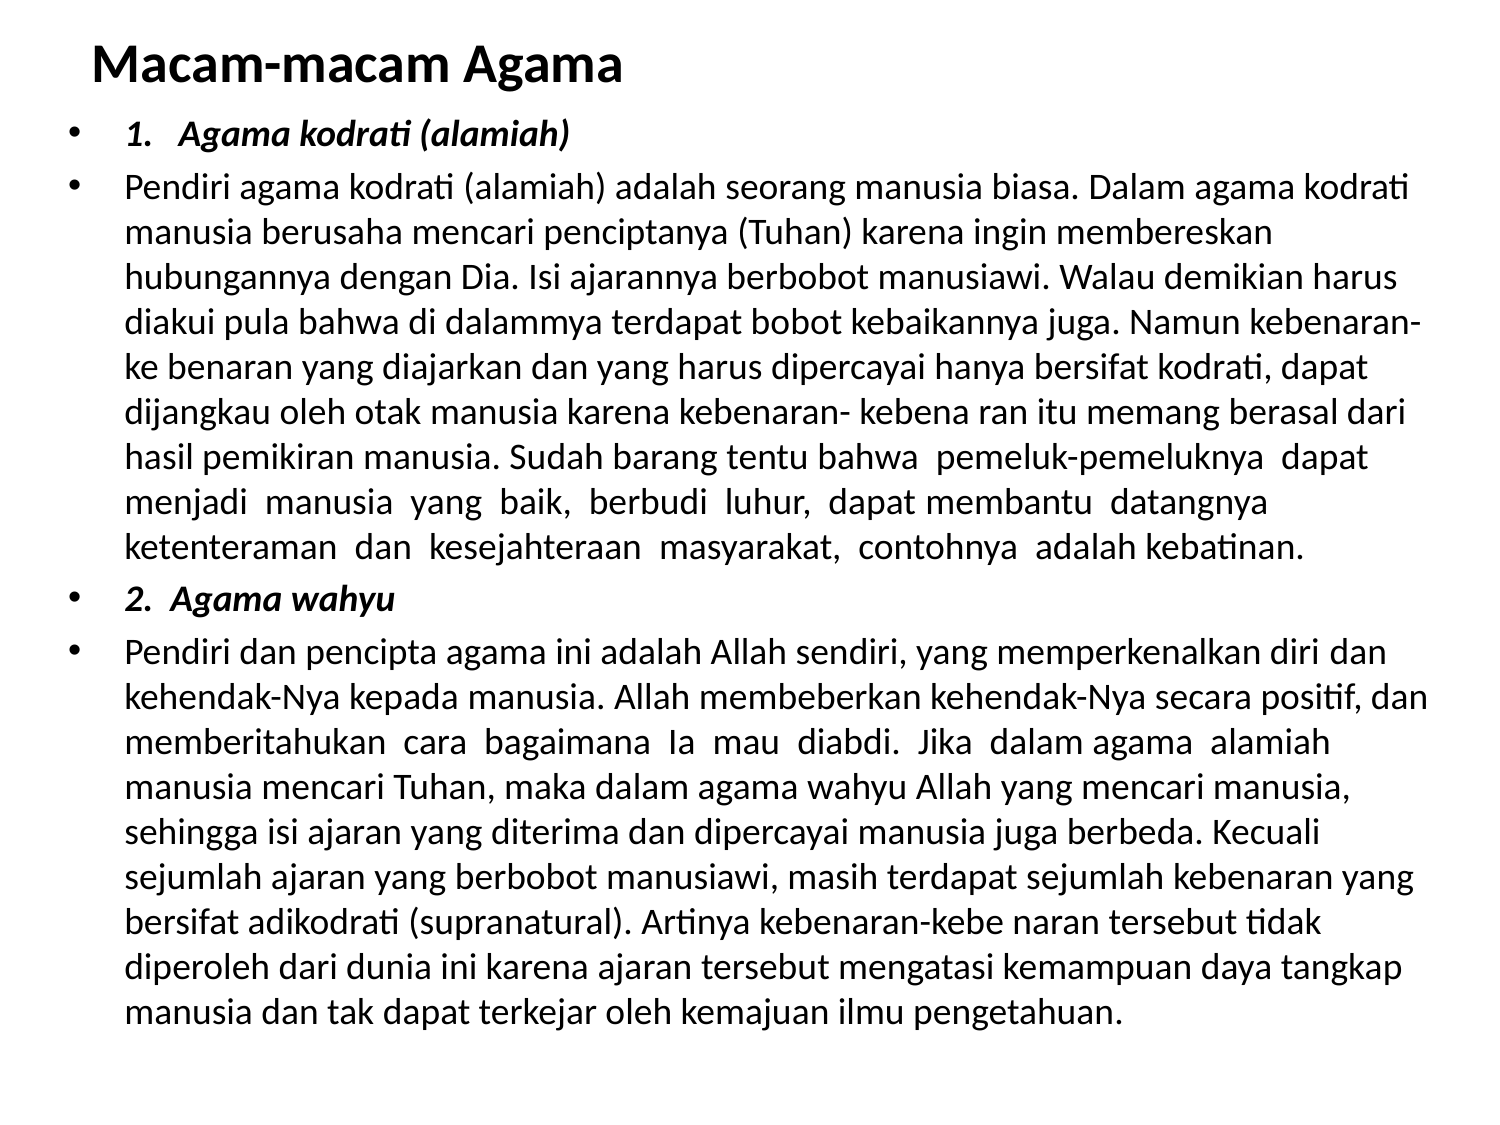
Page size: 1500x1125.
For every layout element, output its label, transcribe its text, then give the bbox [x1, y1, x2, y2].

list 1. Agama kodrati (alamiah) Pendiri agama kodrati (alamiah) adalah seorang manusia biasa. Dalam agama kodrati manusia berusaha mencari penciptanya (Tuhan) karena ingin membereskan hubungannya dengan Dia. Isi ajarannya berbobot manusiawi. Walau demikian harus diakui pula bahwa di dalammya terdapat bobot kebaikannya juga. Namun kebenaran-ke benaran yang diajarkan dan yang harus dipercayai hanya bersifat kodrati, dapat dijangkau oleh otak manusia karena kebenaran- kebena ran itu memang berasal dari hasil pemikiran manusia. Sudah barang tentu bahwa pemeluk-pemeluknya dapat menjadi manusia yang baik, berbudi luhur, dapat membantu datangnya ketenteraman dan kesejahteraan masyarakat, contohnya adalah kebatinan. 2. Agama wahyu Pendiri dan pencipta agama ini adalah Allah sendiri, yang memperkenalkan diri dan kehendak-Nya kepada manusia. Allah membeberkan kehendak-Nya secara positif, dan memberitahukan cara bagaimana Ia mau diabdi. Jika dalam agama alamiah manusia mencari Tuhan, maka dalam agama wahyu Allah yang mencari manusia, sehingga isi ajaran yang diterima dan dipercayai manusia juga berbeda. Kecuali sejumlah ajaran yang berbobot manusiawi, masih terdapat sejumlah kebenaran yang bersifat adikodrati (supranatural). Artinya kebenaran-kebe naran tersebut tidak diperoleh dari dunia ini karena ajaran tersebut mengatasi kemampuan daya tangkap manusia dan tak dapat terkejar oleh kemajuan ilmu pengetahuan. [53, 101, 1459, 1012]
title Macam-macam Agama [76, 19, 1427, 101]
